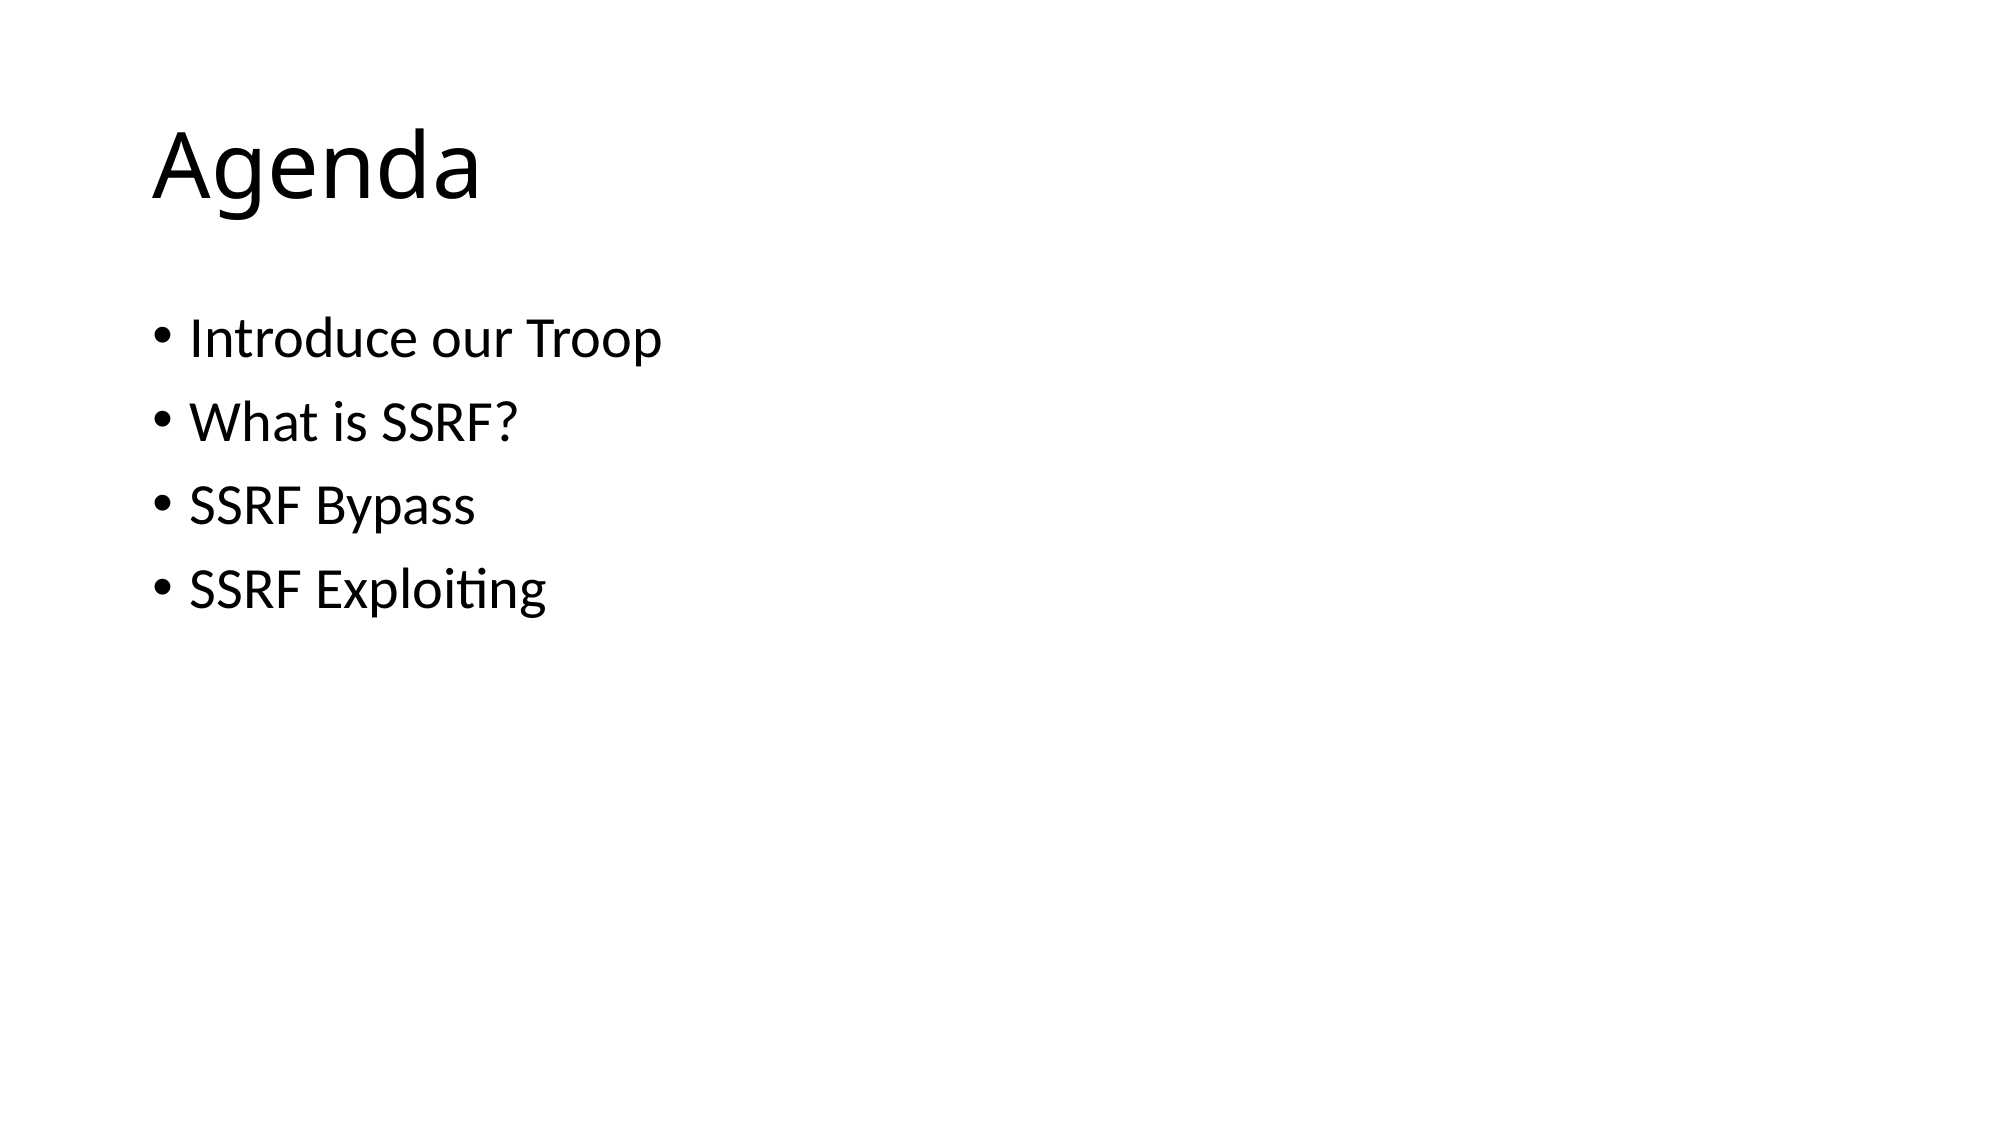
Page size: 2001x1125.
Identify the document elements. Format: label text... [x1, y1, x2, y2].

title Agenda [137, 59, 1863, 278]
list Introduce our Troop What is SSRF? SSRF Bypass SSRF Exploiting [137, 299, 1863, 1014]
